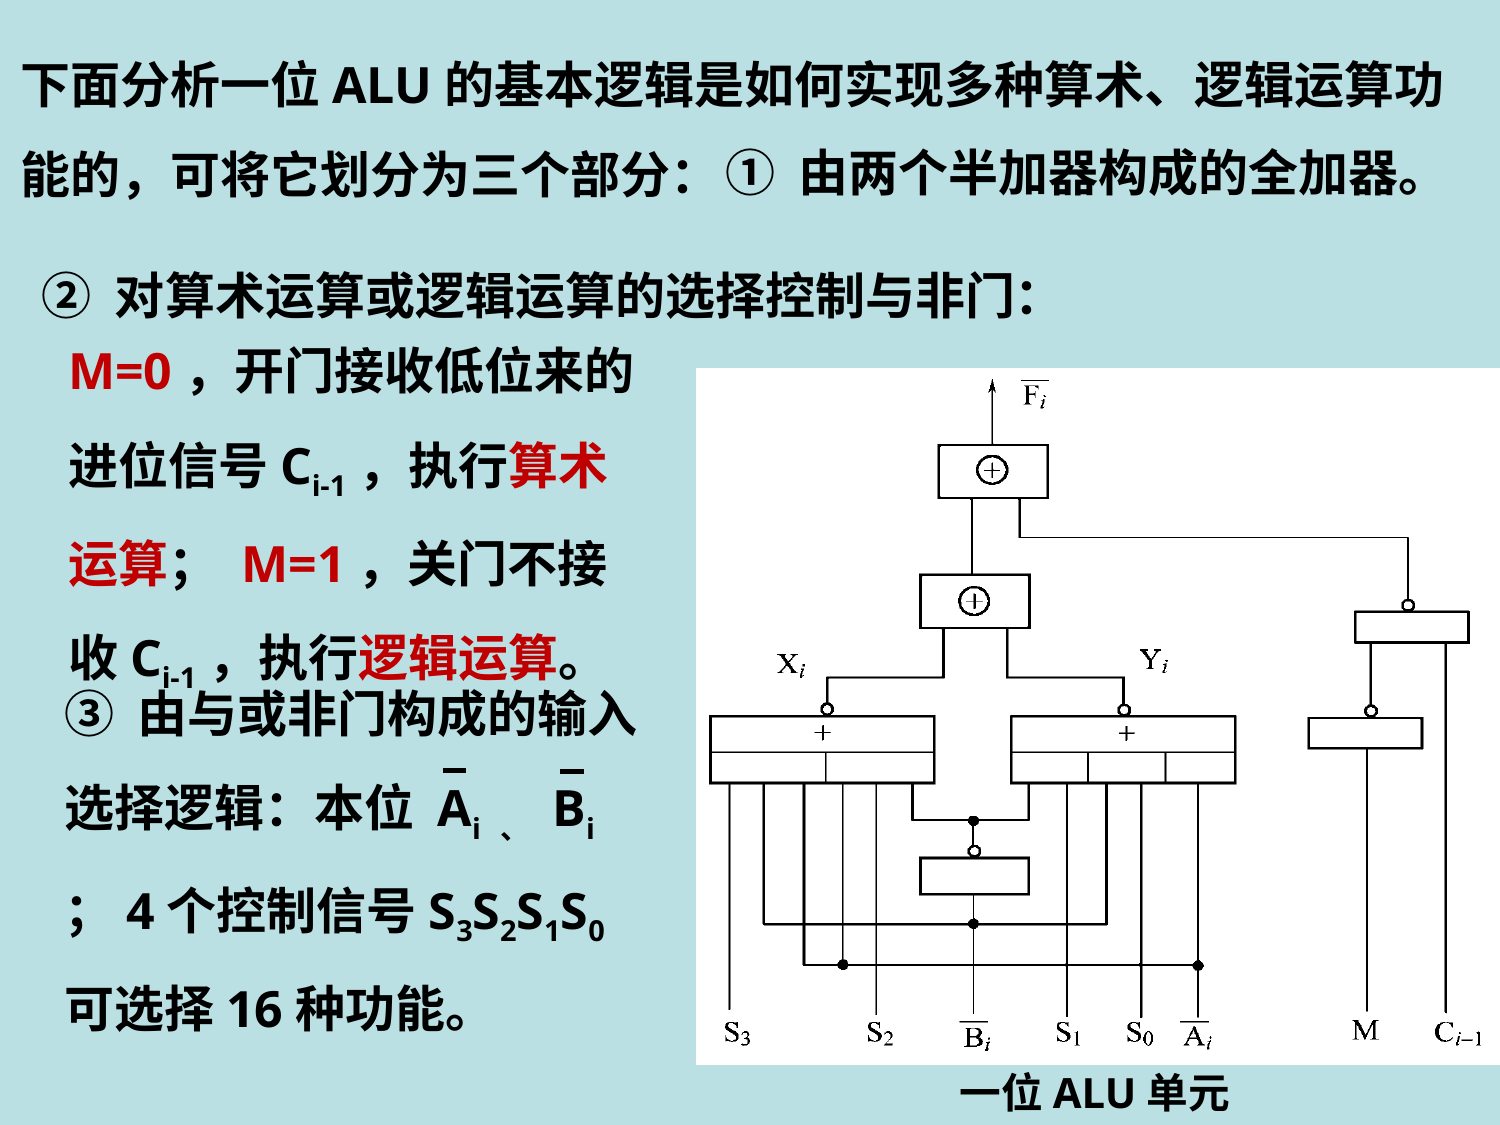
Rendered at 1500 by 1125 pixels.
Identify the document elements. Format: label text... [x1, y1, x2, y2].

text_box ③ 由与或非门构成的输入选择逻辑：本位 Ai 、 Bi ；4个控制信号S3S2S1S0可选择16种功能。 [49, 645, 666, 1045]
text_box M=0，开门接收低位来的进位信号Ci-1，执行算术运算； M=1，关门不接收Ci-1，执行逻辑运算。 [53, 302, 669, 703]
text_box ① 由两个半加器构成的全加器。 [699, 133, 1479, 209]
text_box ② 对算术运算或逻辑运算的选择控制与非门： [15, 227, 1128, 333]
text_box 一位ALU单元 [944, 1073, 1252, 1125]
picture [696, 367, 1500, 1066]
text_box 下面分析一位ALU的基本逻辑是如何实现多种算术、逻辑运算功能的，可将它划分为三个部分： [5, 16, 1464, 212]
